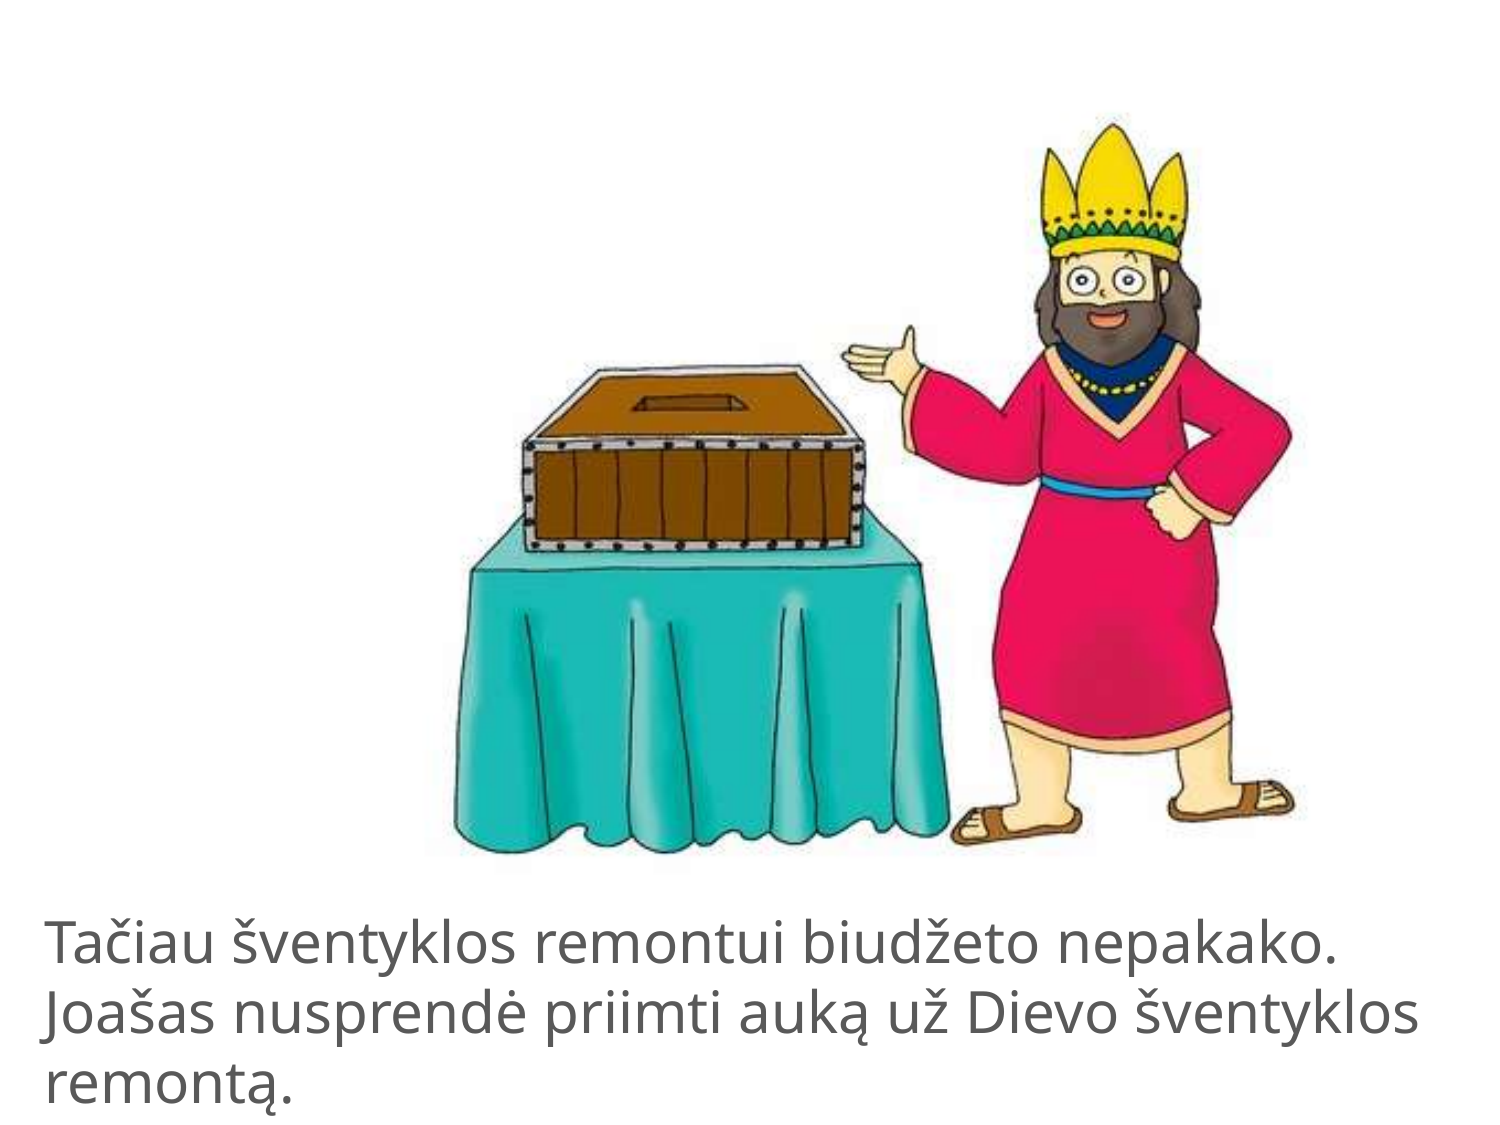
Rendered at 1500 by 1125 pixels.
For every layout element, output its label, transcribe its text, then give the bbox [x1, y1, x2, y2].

text_box Tačiau šventyklos remontui biudžeto nepakako. Joašas nusprendė priimti auką už Dievo šventyklos remontą. [29, 897, 1500, 1123]
picture [2, 6, 1436, 894]
